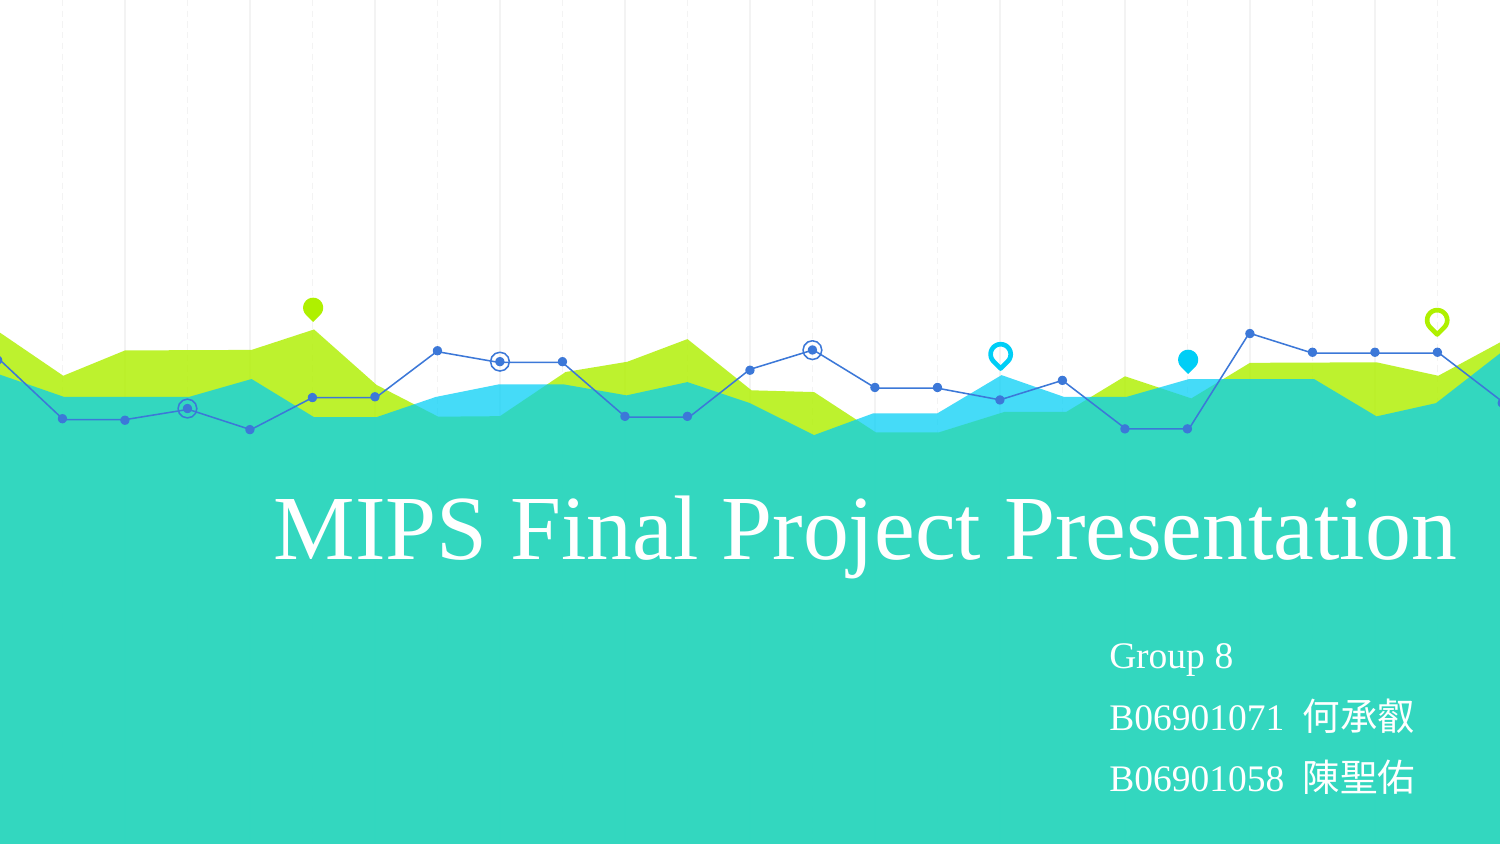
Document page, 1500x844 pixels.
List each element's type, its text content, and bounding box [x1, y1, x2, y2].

text_box MIPS Final Project Presentation [253, 395, 1500, 650]
text_box Group 8 B06901071 何承叡 B06901058 陳聖佑 [1094, 650, 1500, 833]
